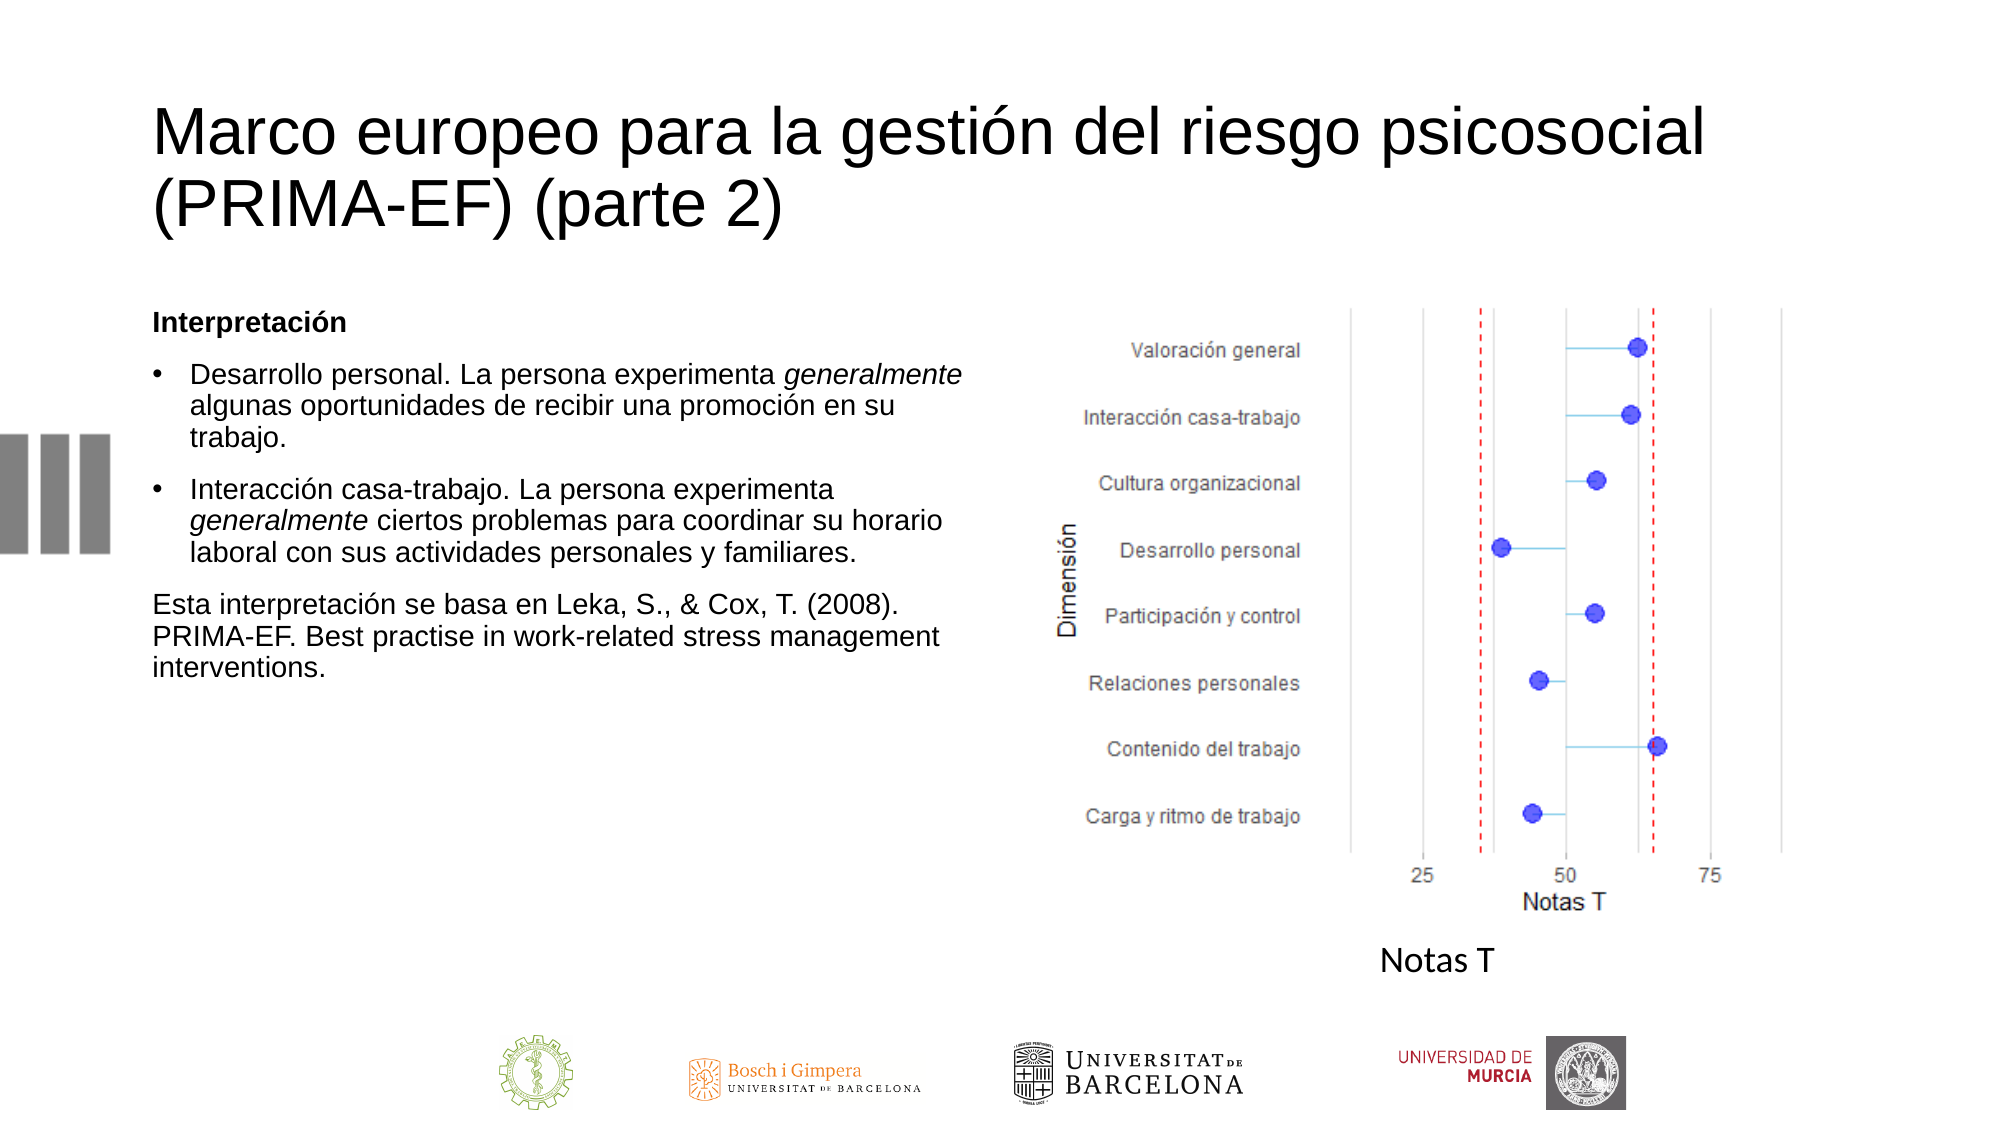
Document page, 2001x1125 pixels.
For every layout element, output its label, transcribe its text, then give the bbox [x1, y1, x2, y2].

picture [0, 420, 123, 563]
picture [499, 1035, 573, 1110]
title Marco europeo para la gestión del riesgo psicosocial (PRIMA-EF) (parte 2) [137, 59, 1863, 278]
list Interpretación Desarrollo personal. La persona experimenta generalmente algunas oportunidades de recibir una promoción en su trabajo. Interacción casa-trabajo. La persona experimenta generalmente ciertos problemas para coordinar su horario laboral con sus actividades personales y familiares. Esta interpretación se basa en Leka, S., & Cox, T. (2008). PRIMA-EF. Best practise in work-related stress management interventions. [137, 299, 988, 1014]
text_box Notas T [1012, 927, 1863, 1011]
picture [1014, 1042, 1243, 1105]
picture [1043, 297, 1832, 928]
picture [1331, 1036, 1627, 1110]
picture [684, 1031, 926, 1125]
